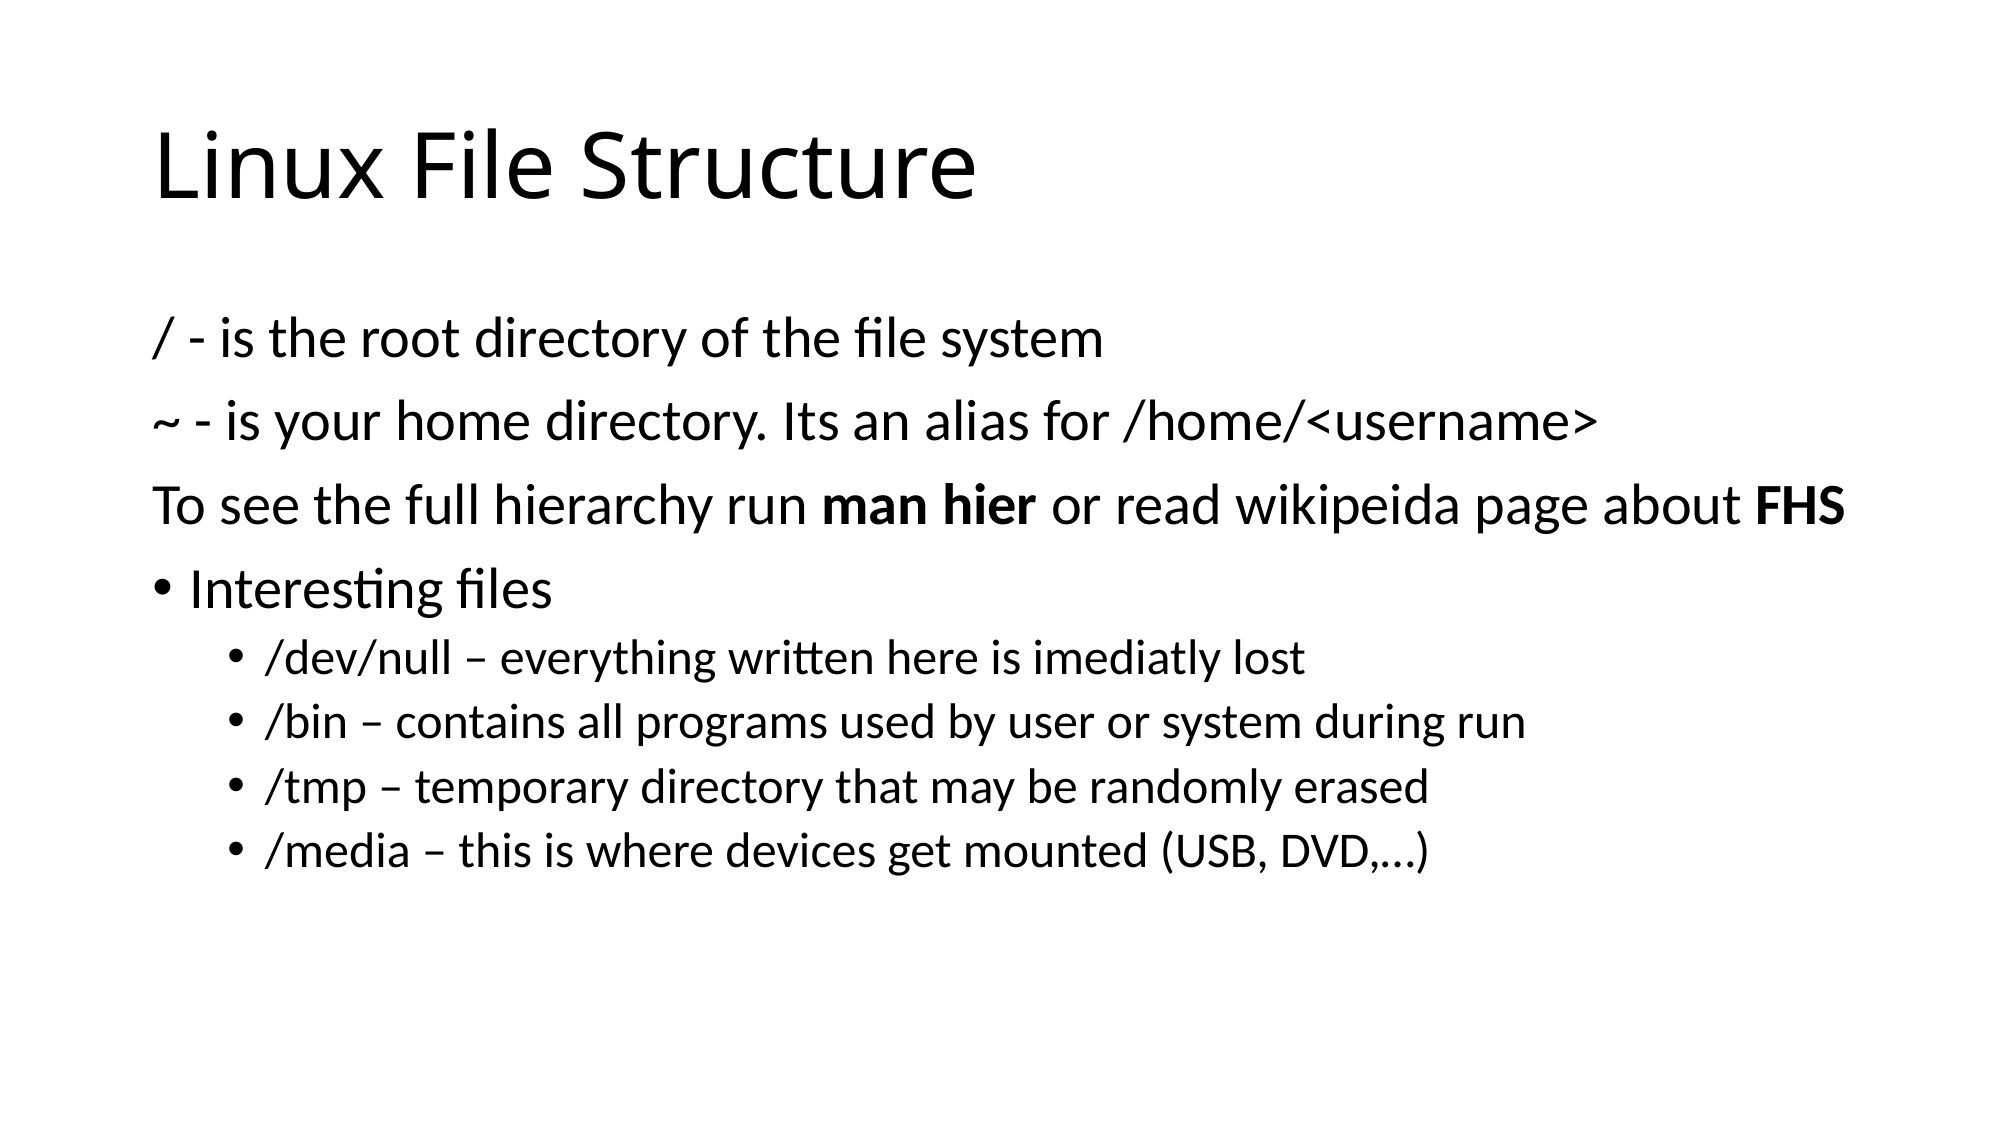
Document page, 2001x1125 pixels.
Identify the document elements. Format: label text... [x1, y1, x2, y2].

list / - is the root directory of the file system ~ - is your home directory. Its an alias for /home/<username> To see the full hierarchy run man hier or read wikipeida page about FHS Interesting files /dev/null – everything written here is imediatly lost /bin – contains all programs used by user or system during run /tmp – temporary directory that may be randomly erased /media – this is where devices get mounted (USB, DVD,…) [137, 299, 1947, 1014]
title Linux File Structure [137, 59, 1863, 278]
